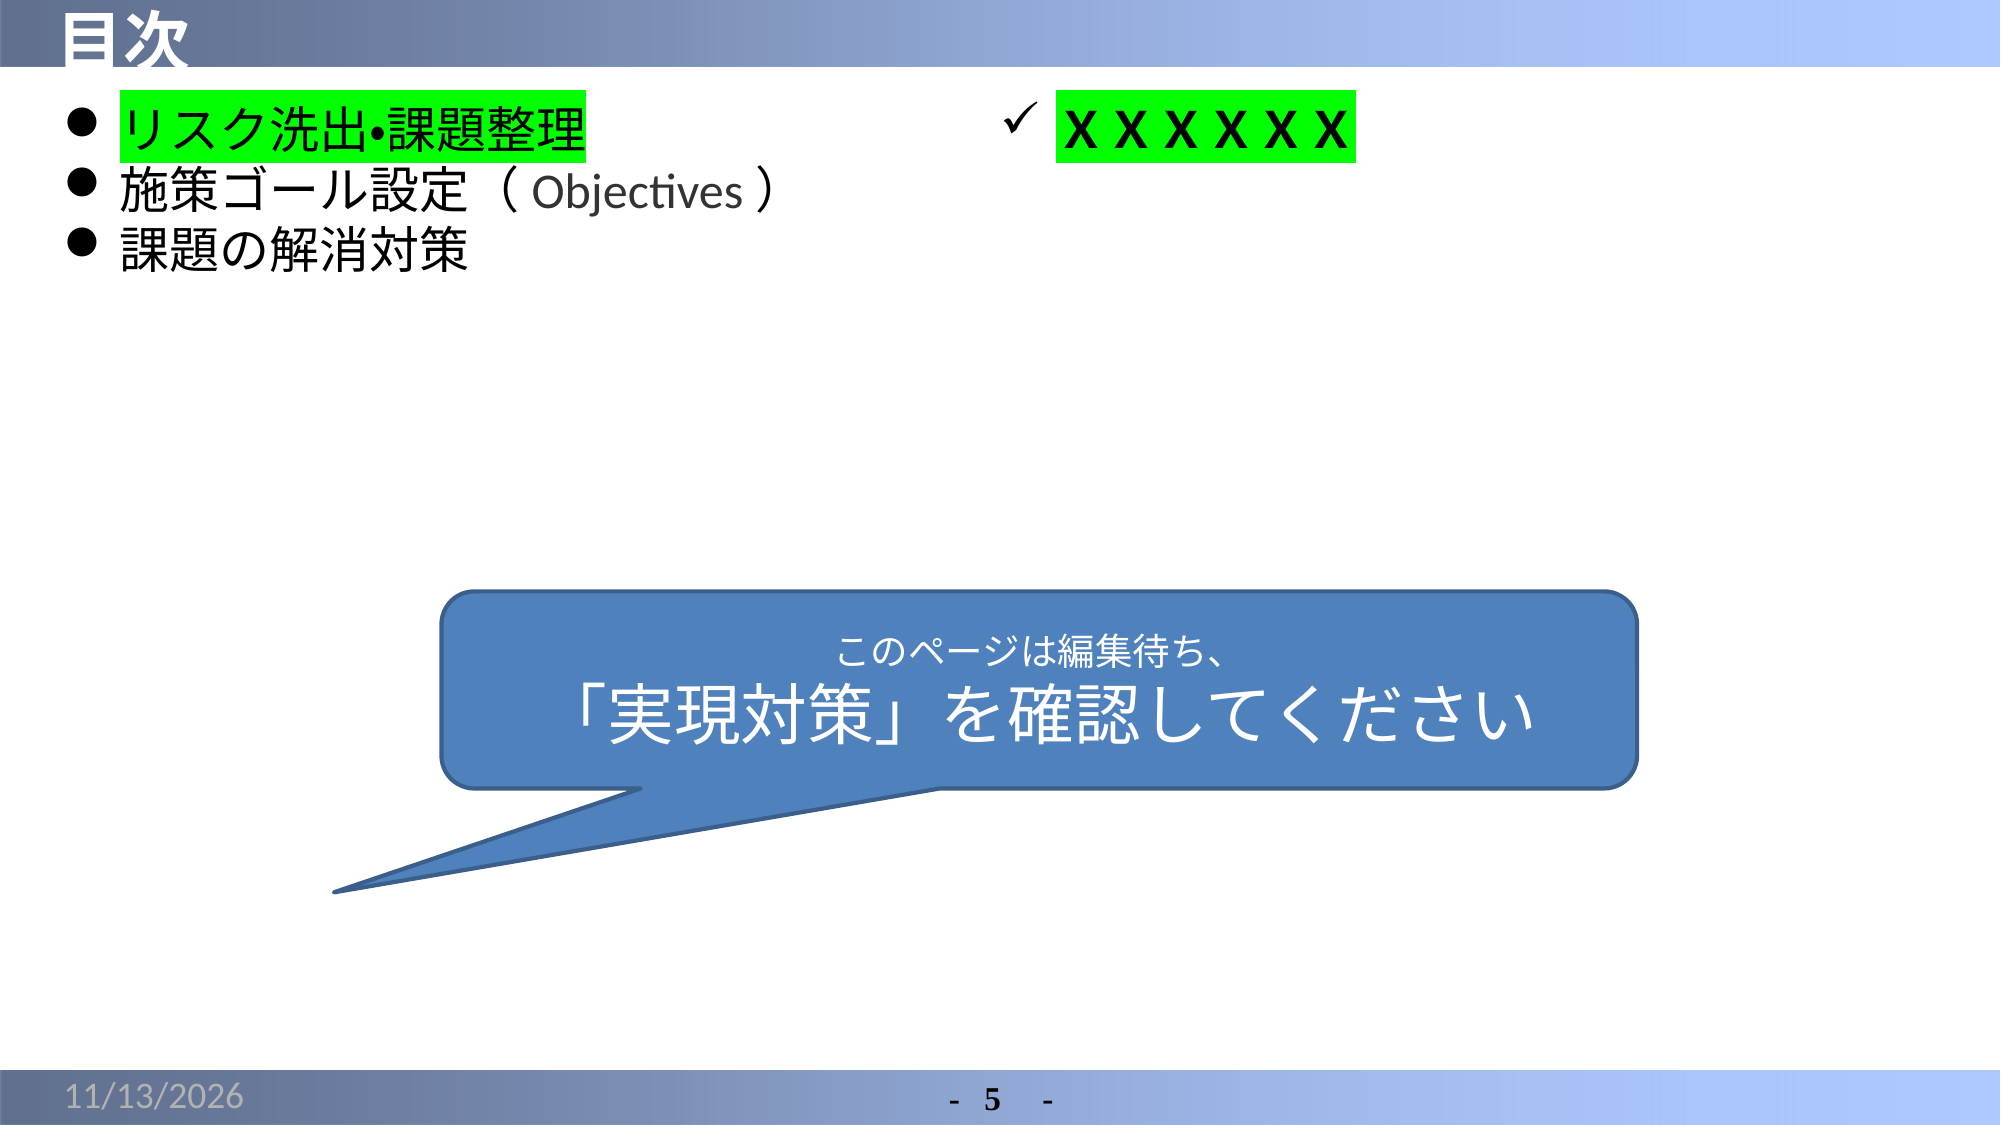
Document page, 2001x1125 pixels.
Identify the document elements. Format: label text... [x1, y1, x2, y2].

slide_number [63, 1071, 524, 1117]
slide_number - 5 - [935, 1078, 1065, 1117]
title 目次 [56, 0, 1937, 81]
list リスク洗出・課題整理 施策ゴール設定（Objectives） 課題の解消対策 [63, 98, 956, 1033]
text_box このページは編集待ち、 「実現対策」を確認してください [331, 589, 1640, 895]
list ＸＸＸＸＸＸ [999, 98, 1937, 1033]
